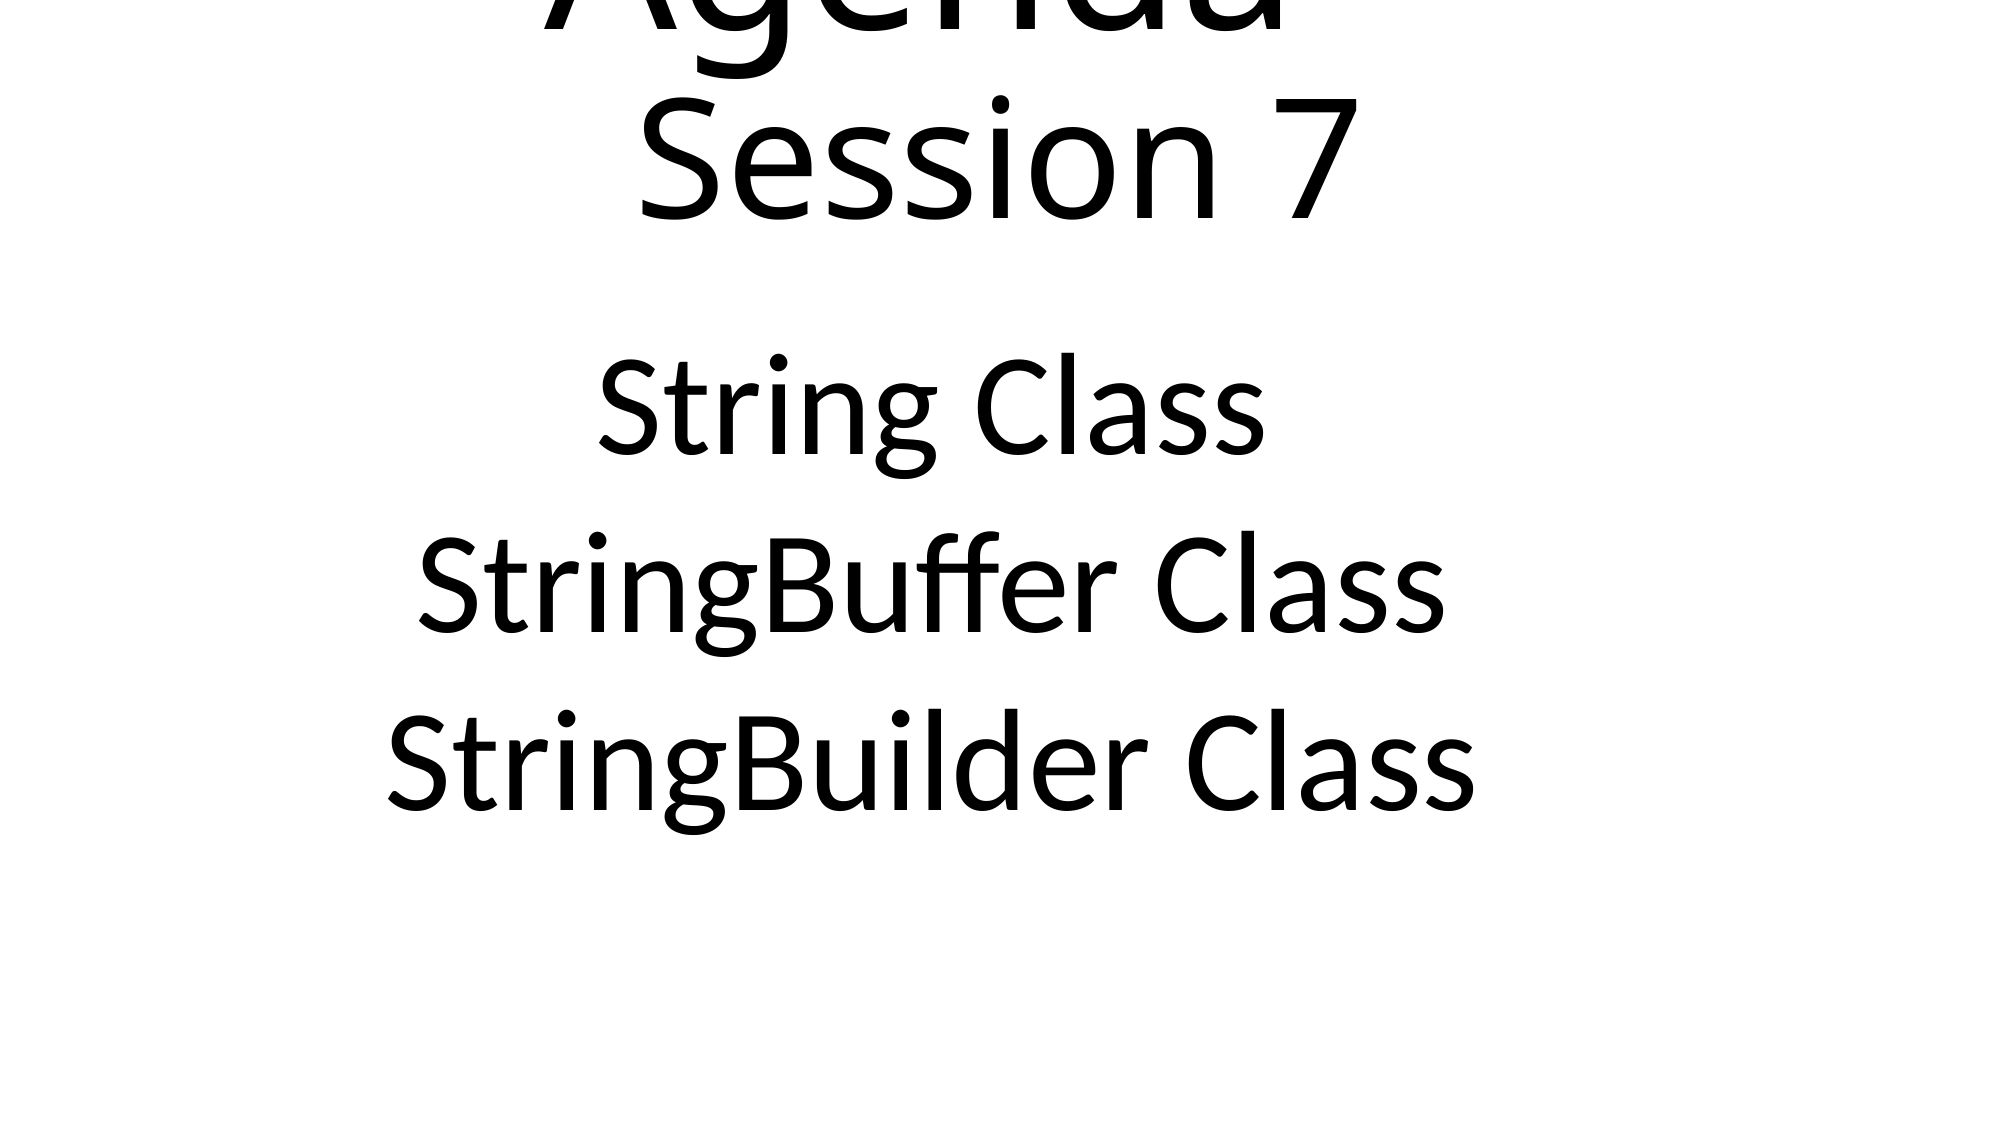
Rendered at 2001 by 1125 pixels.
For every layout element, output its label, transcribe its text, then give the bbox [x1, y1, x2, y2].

subtitle String Class StringBuffer Class StringBuilder Class [114, 239, 1750, 1018]
title Agenda – Session 7 [249, 64, 1750, 239]
